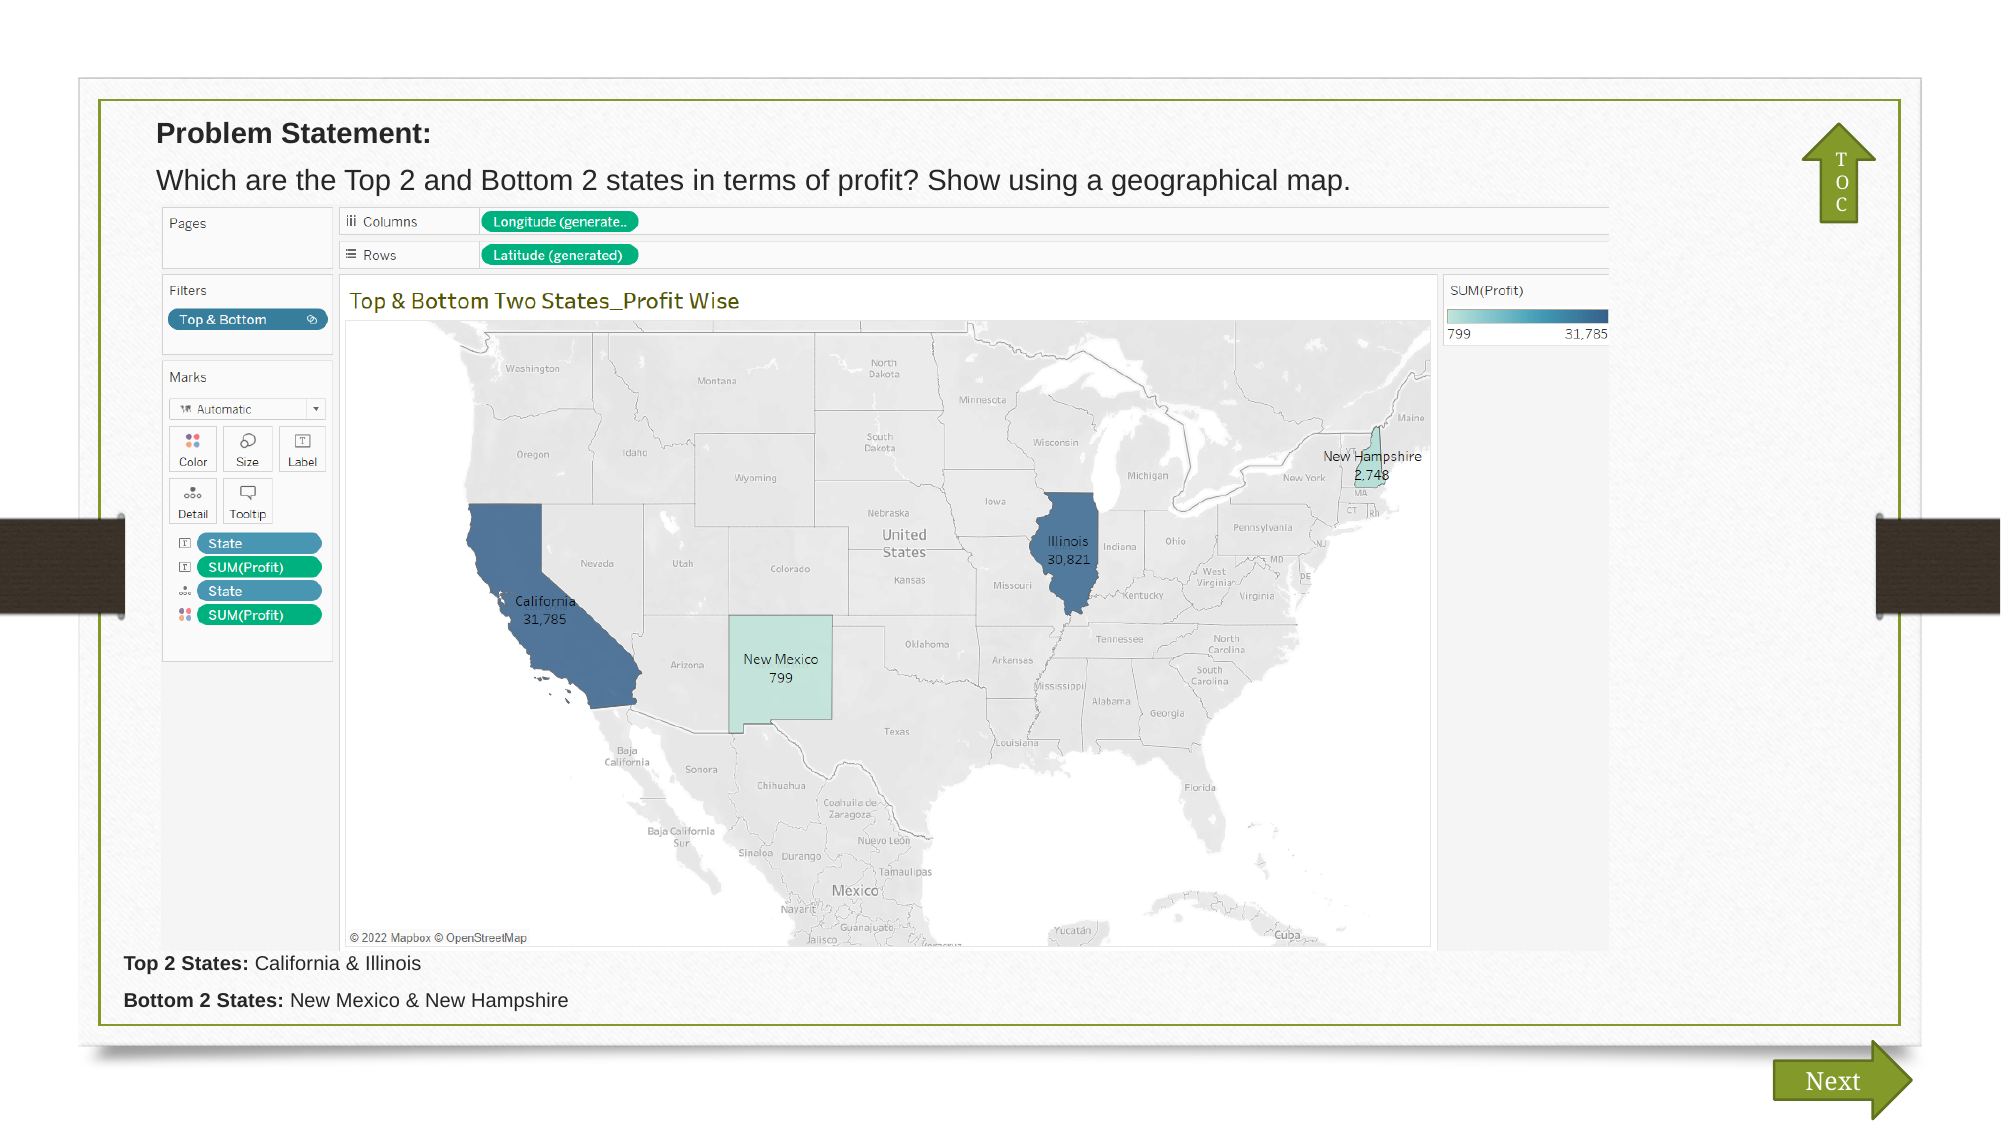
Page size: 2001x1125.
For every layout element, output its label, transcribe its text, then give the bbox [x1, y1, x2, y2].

text_box Problem Statement: Which are the Top 2 and Bottom 2 states in terms of profit? Show using a geographical map. [141, 105, 1826, 205]
picture [0, 0, 2001, 1125]
text_box TOC [1819, 122, 1877, 224]
text_box Top 2 States: California & Illinois Bottom 2 States: New Mexico & New Hampshire [108, 942, 1500, 1019]
text_box Next [1772, 1039, 1913, 1121]
